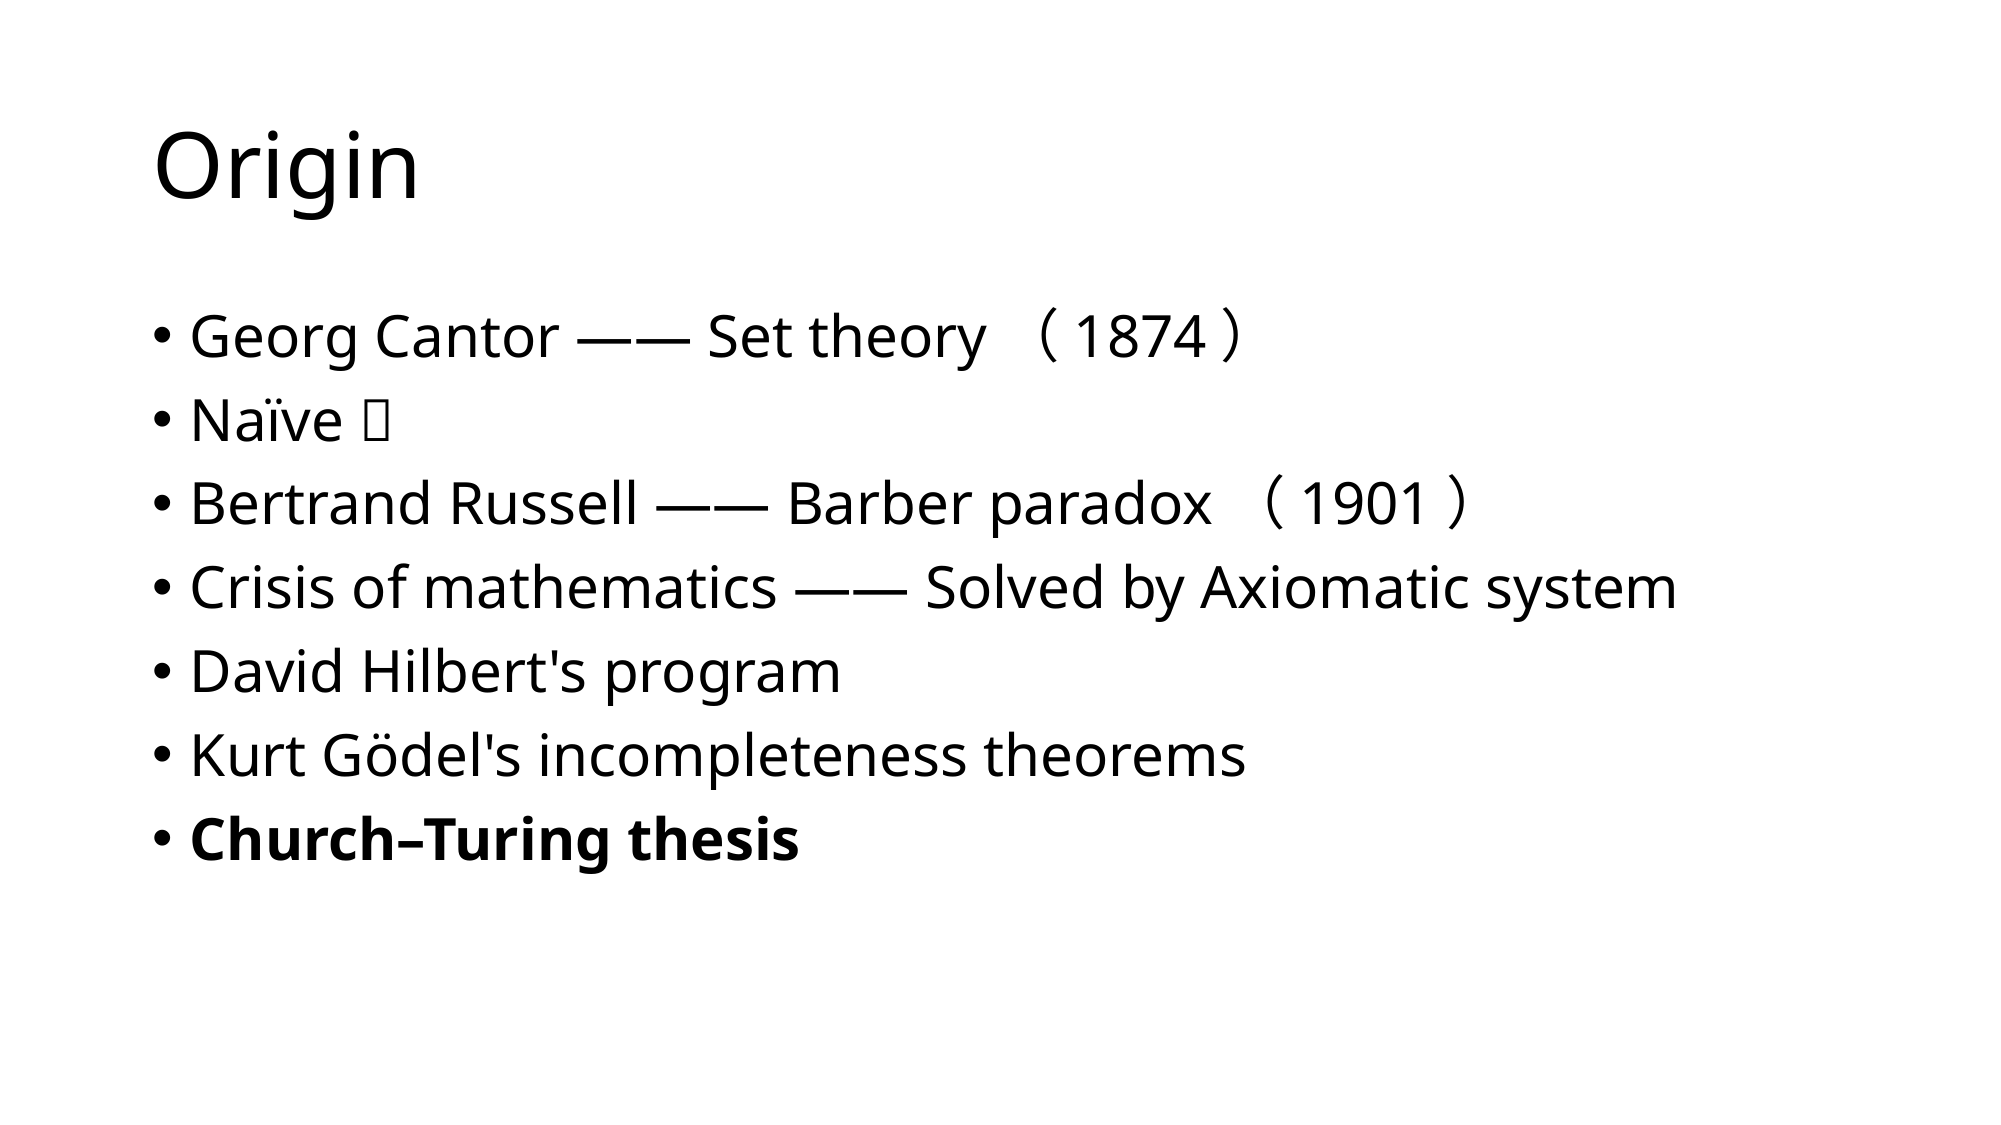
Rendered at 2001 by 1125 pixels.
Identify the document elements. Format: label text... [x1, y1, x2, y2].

title Origin [137, 59, 1863, 278]
list Georg Cantor —— Set theory（1874） Naïve 🐸 Bertrand Russell —— Barber paradox（1901） Crisis of mathematics —— Solved by Axiomatic system David Hilbert's program Kurt Gödel's incompleteness theorems Church–Turing thesis [137, 299, 1863, 1014]
